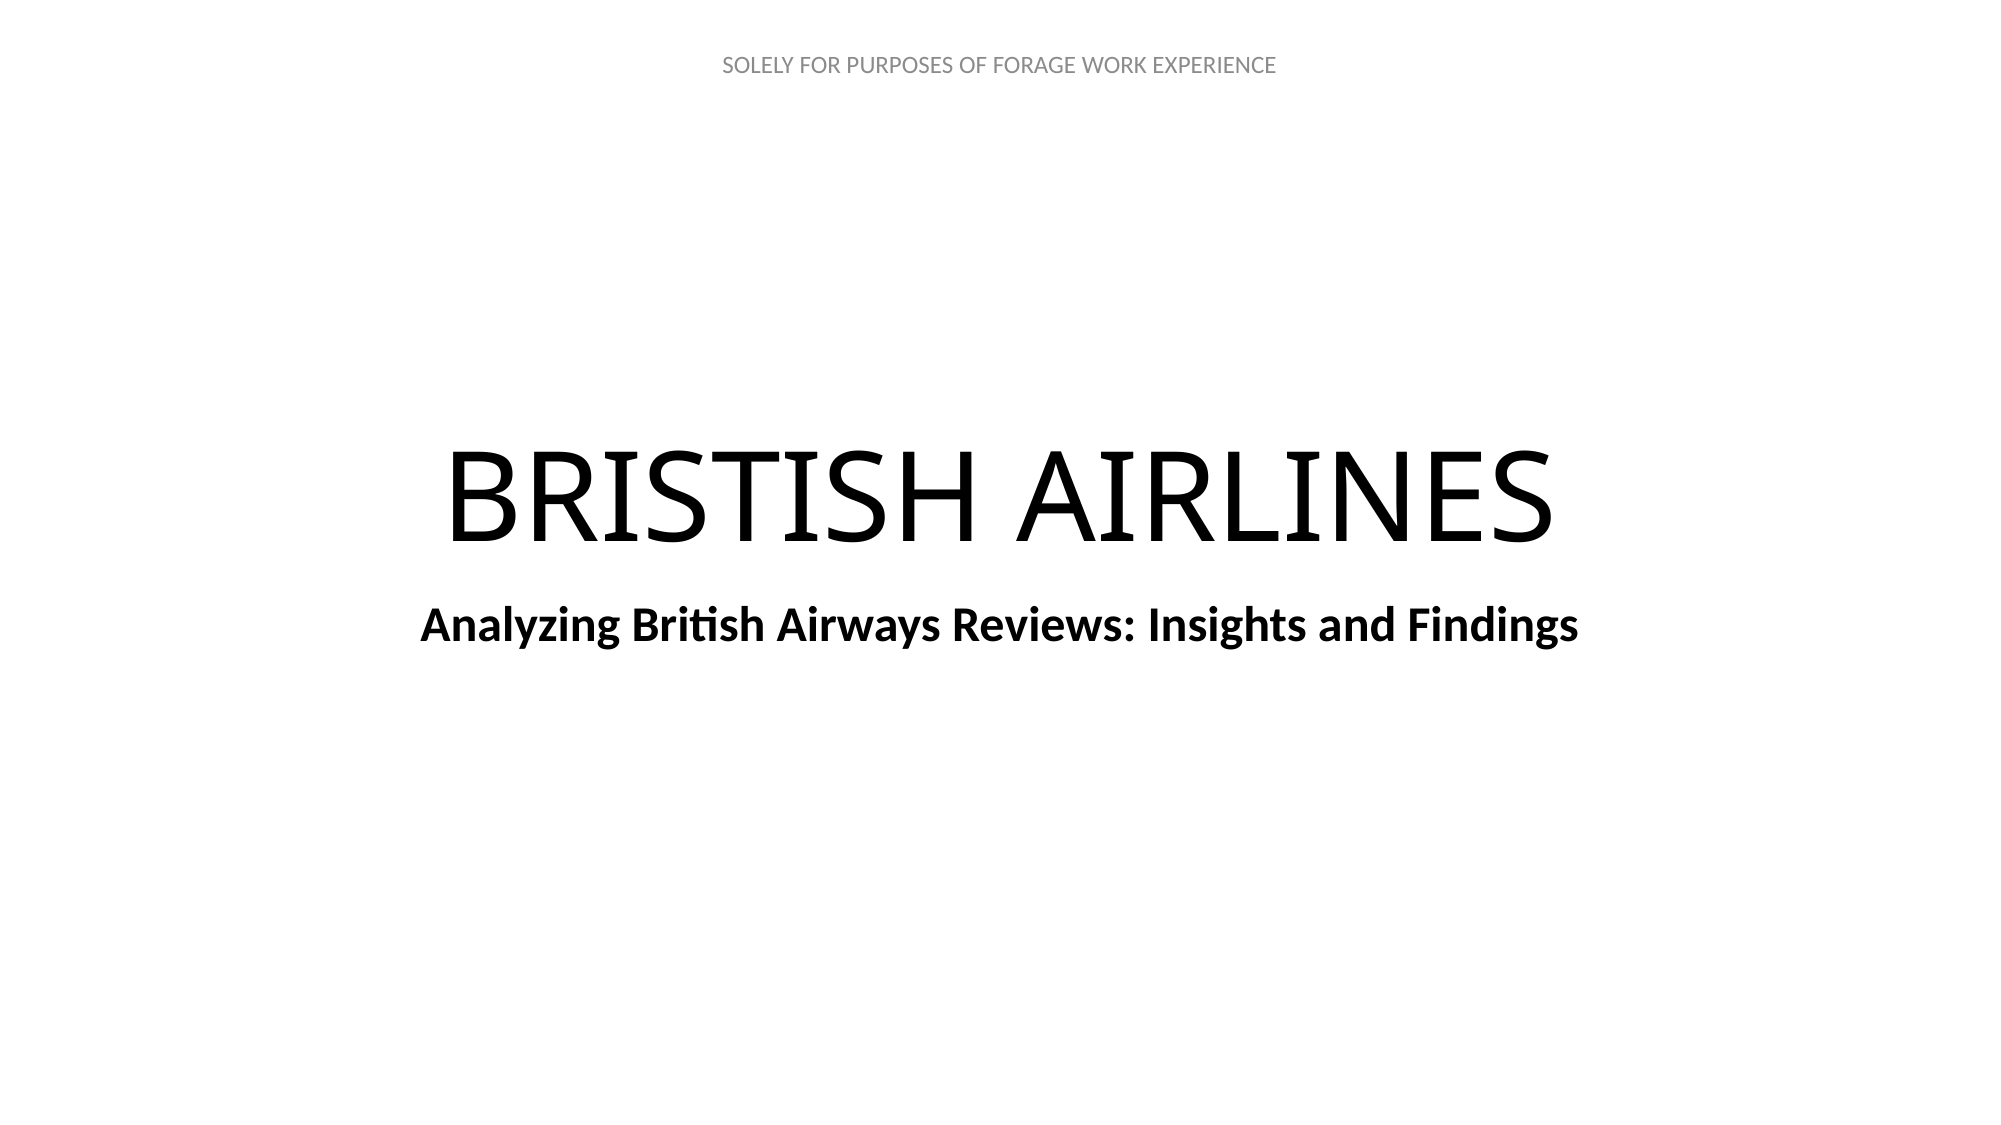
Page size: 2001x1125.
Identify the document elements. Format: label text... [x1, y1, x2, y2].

title BRISTISH AIRLINES [249, 184, 1750, 576]
subtitle Analyzing British Airways Reviews: Insights and Findings [249, 590, 1750, 863]
